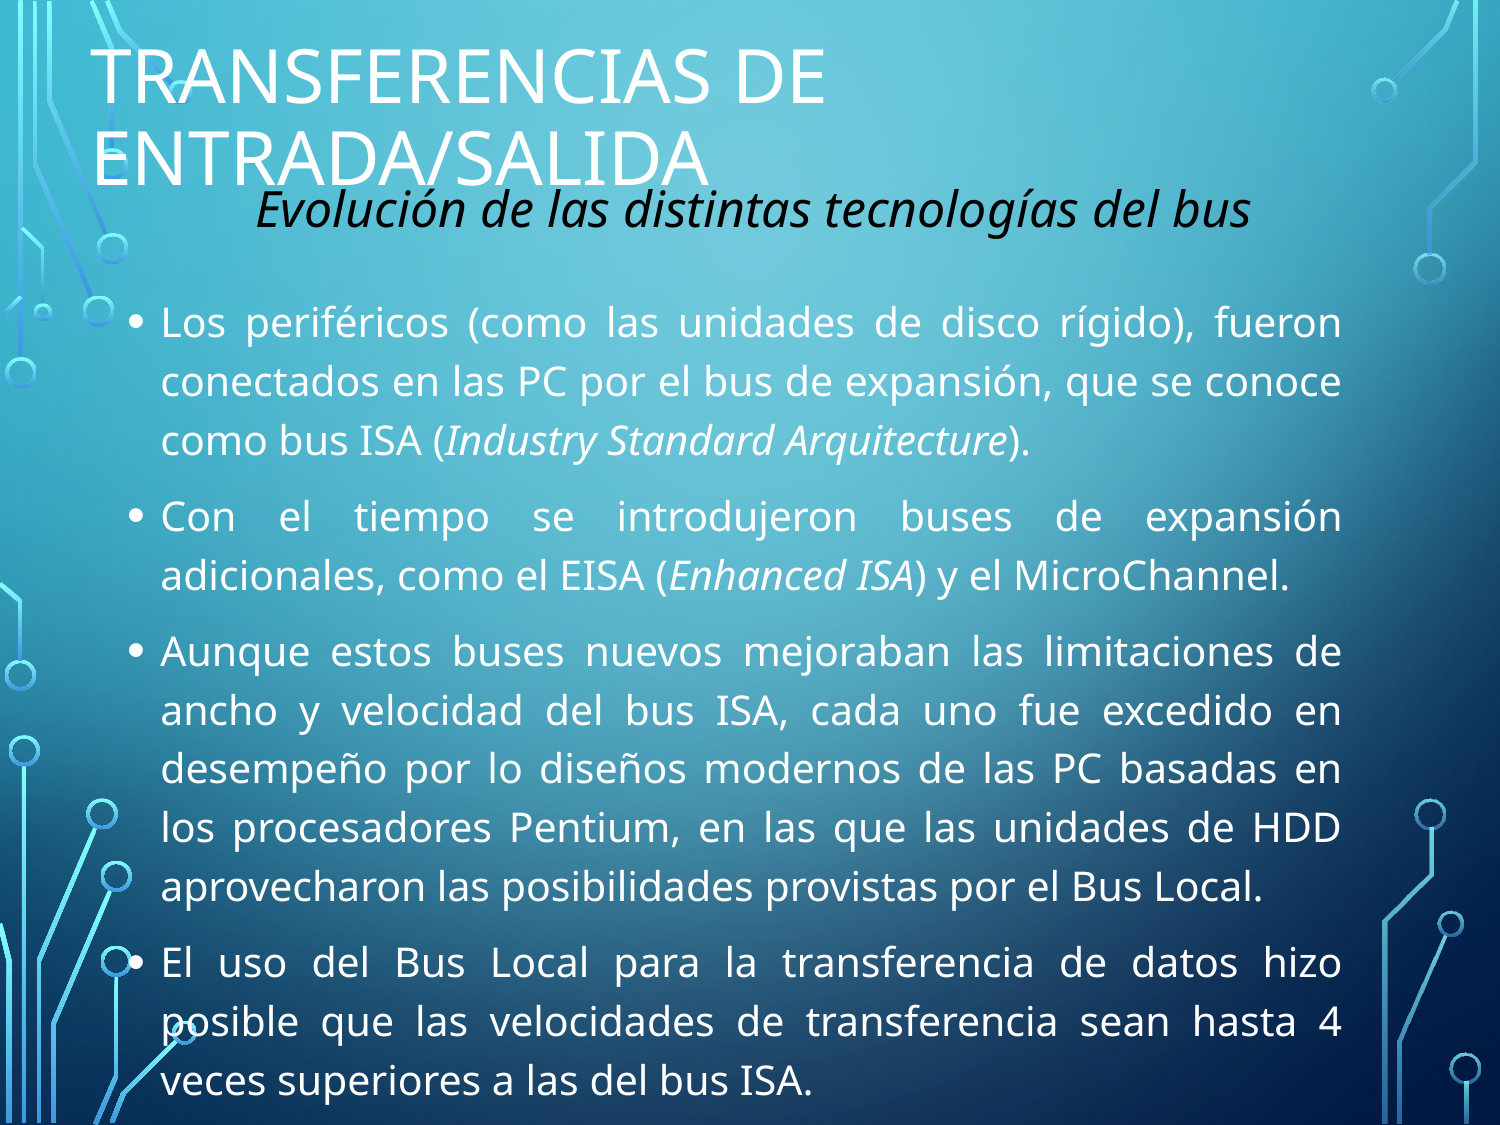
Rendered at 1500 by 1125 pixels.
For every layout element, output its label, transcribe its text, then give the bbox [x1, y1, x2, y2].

list Los periféricos (como las unidades de disco rígido), fueron conectados en las PC por el bus de expansión, que se conoce como bus ISA (Industry Standard Arquitecture). Con el tiempo se introdujeron buses de expansión adicionales, como el EISA (Enhanced ISA) y el MicroChannel. Aunque estos buses nuevos mejoraban las limitaciones de ancho y velocidad del bus ISA, cada uno fue excedido en desempeño por lo diseños modernos de las PC basadas en los procesadores Pentium, en las que las unidades de HDD aprovecharon las posibilidades provistas por el Bus Local. El uso del Bus Local para la transferencia de datos hizo posible que las velocidades de transferencia sean hasta 4 veces superiores a las del bus ISA. [112, 278, 1359, 1125]
text_box Evolución de las distintas tecnologías del bus [50, 170, 1457, 245]
title Transferencias de Entrada/Salida [75, 17, 1425, 170]
